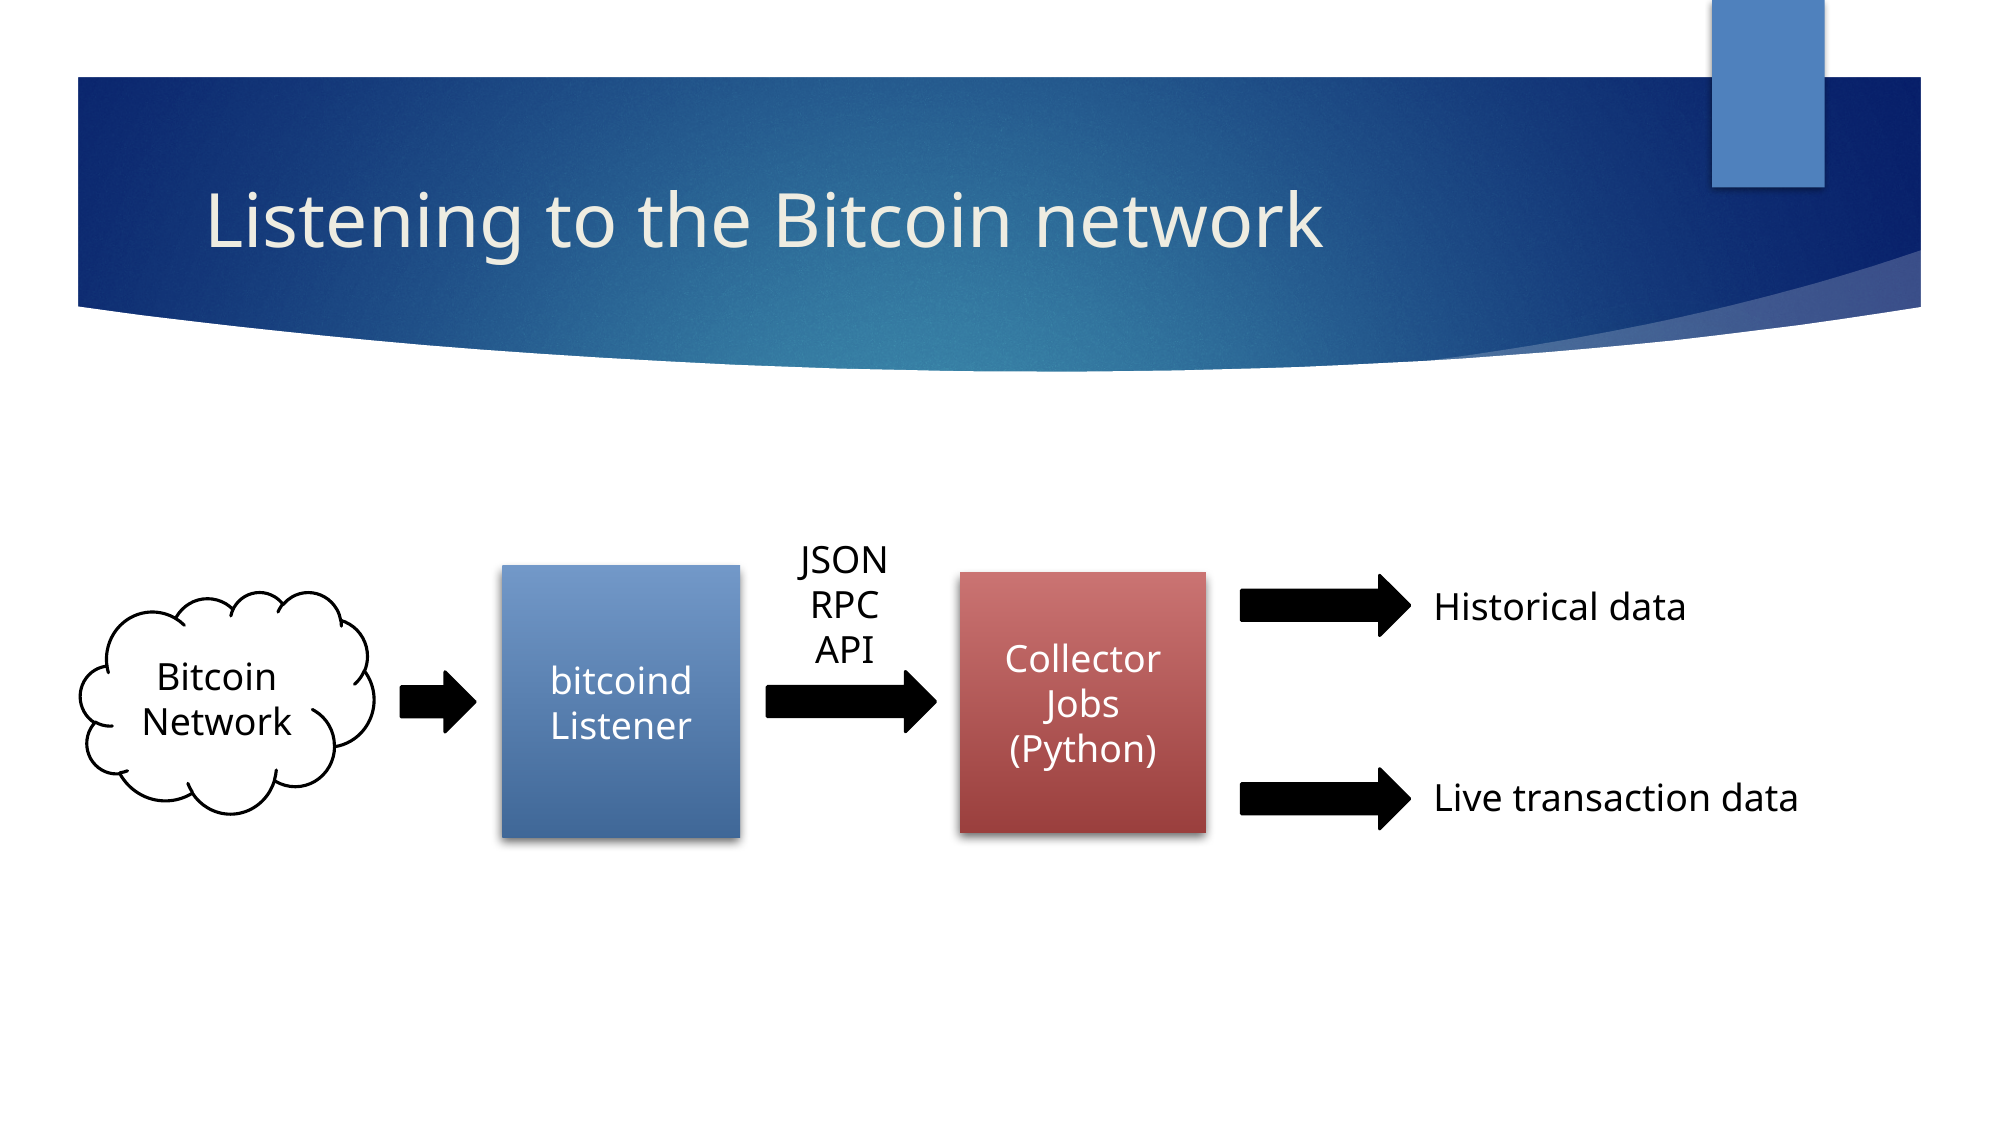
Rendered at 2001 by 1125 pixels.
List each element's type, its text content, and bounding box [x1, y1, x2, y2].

text_box [765, 679, 937, 734]
text_box Historical data [1418, 575, 1881, 635]
text_box JSON RPC API [764, 528, 925, 679]
text_box [399, 670, 477, 734]
text_box bitcoind Listener [502, 565, 741, 838]
title Listening to the Bitcoin network [189, 159, 1638, 276]
text_box [1239, 573, 1411, 637]
text_box [1239, 767, 1411, 831]
text_box Collector Jobs (Python) [960, 572, 1206, 833]
text_box Live transaction data [1418, 766, 1967, 827]
text_box Bitcoin Network [78, 590, 376, 816]
